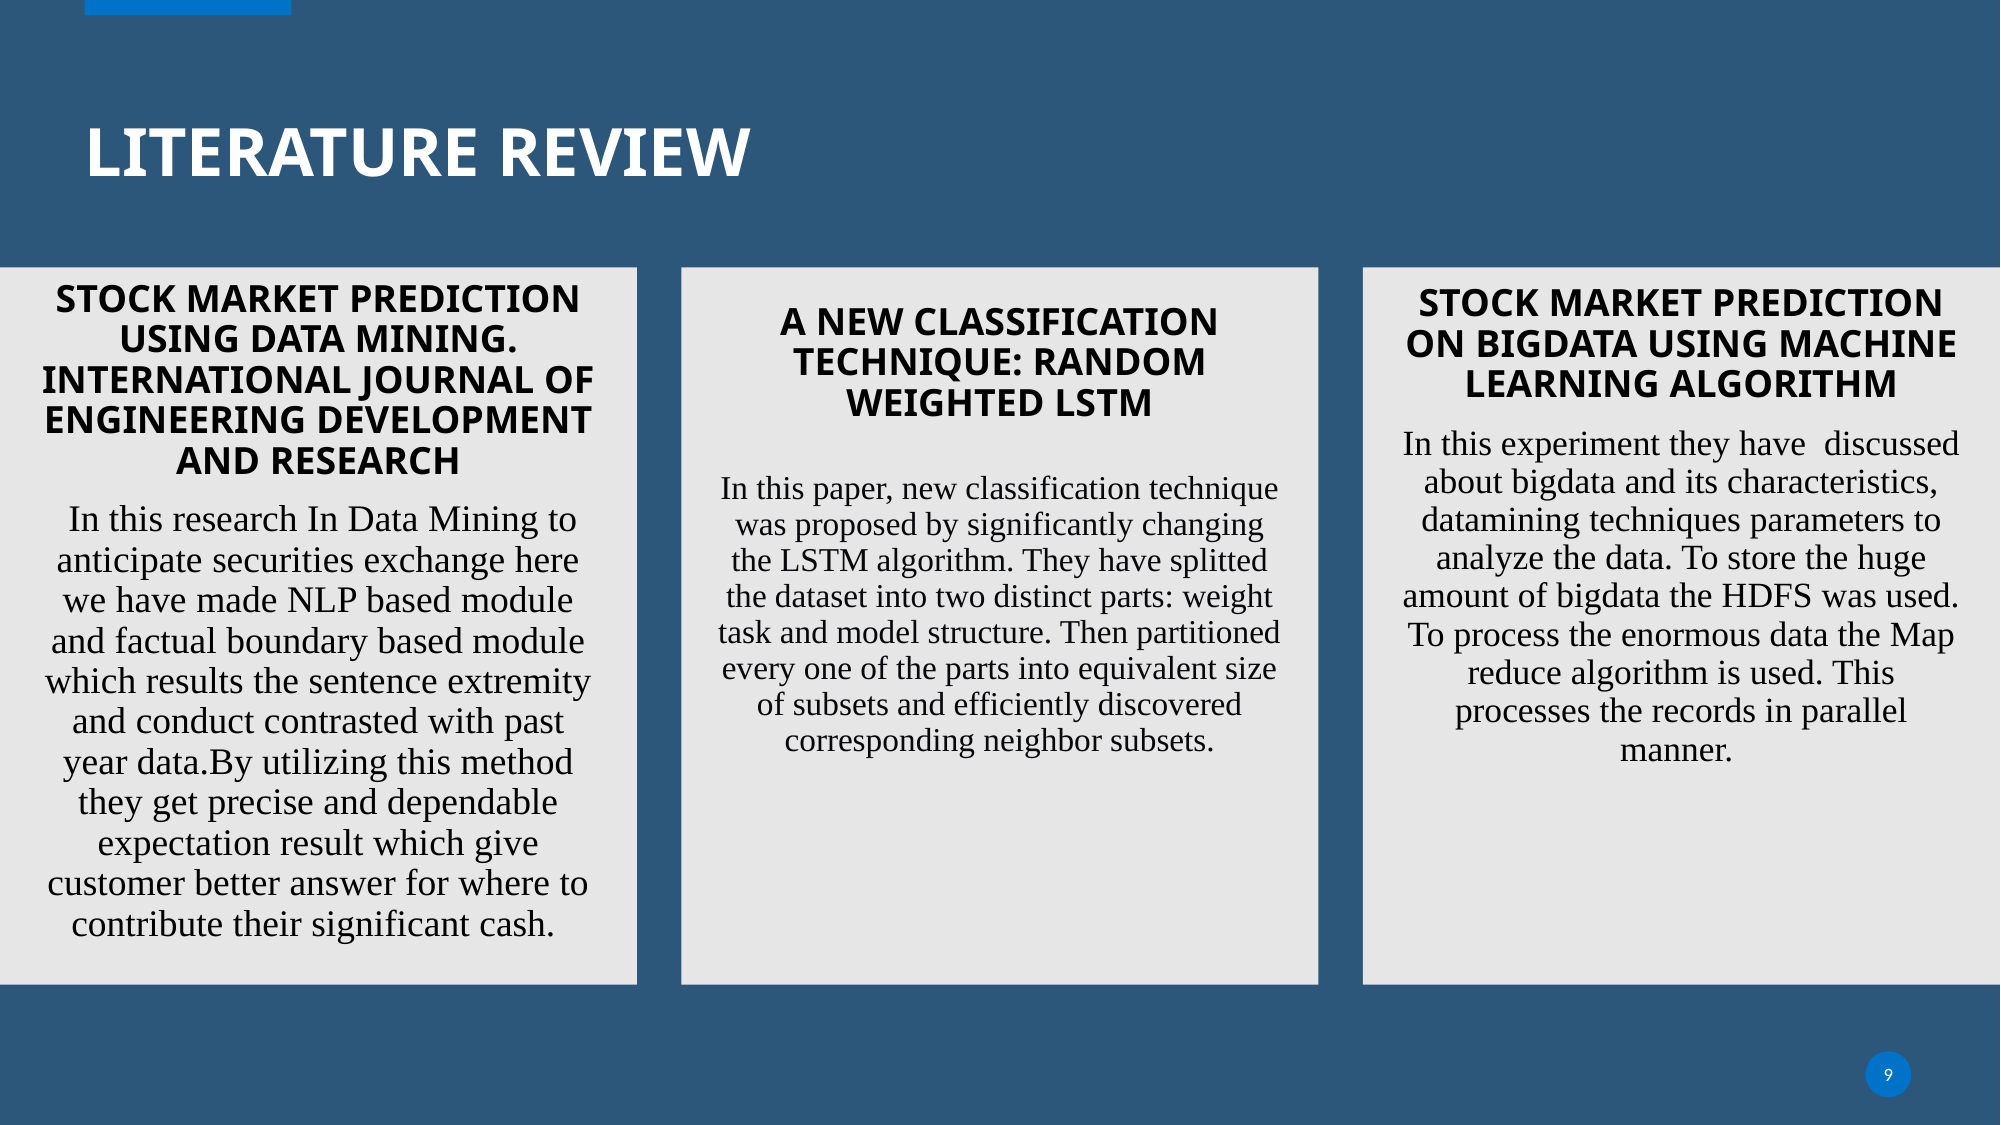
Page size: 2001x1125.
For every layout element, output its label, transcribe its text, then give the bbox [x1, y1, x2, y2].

title LITERATURE REVIEW [84, 40, 1914, 192]
slide_number 9 [1864, 1059, 1913, 1090]
list In this experiment they have discussed about bigdata and its characteristics, datamining techniques parameters to analyze the data. To store the huge amount of bigdata the HDFS was used. To process the enormous data the Map reduce algorithm is used. This processes the records in parallel manner. [1398, 424, 1964, 937]
list A New Classification Technique: Random Weighted LSTM [717, 303, 1283, 424]
list In this paper, new classification technique was proposed by significantly changing the LSTM algorithm. They have splitted the dataset into two distinct parts: weight task and model structure. Then partitioned every one of the parts into equivalent size of subsets and efficiently discovered corresponding neighbor subsets. [717, 471, 1283, 843]
list Stock Market Prediction Using Data Mining. International Journal of Engineering Development and Research [35, 321, 602, 441]
list In this research In Data Mining to anticipate securities exchange here we have made NLP based module and factual boundary based module which results the sentence extremity and conduct contrasted with past year data.By utilizing this method they get precise and dependable expectation result which give customer better answer for where to contribute their significant cash. [35, 499, 602, 1034]
list Stock Market Prediction on Bigdata Using Machine Learning Algorithm [1398, 304, 1964, 386]
